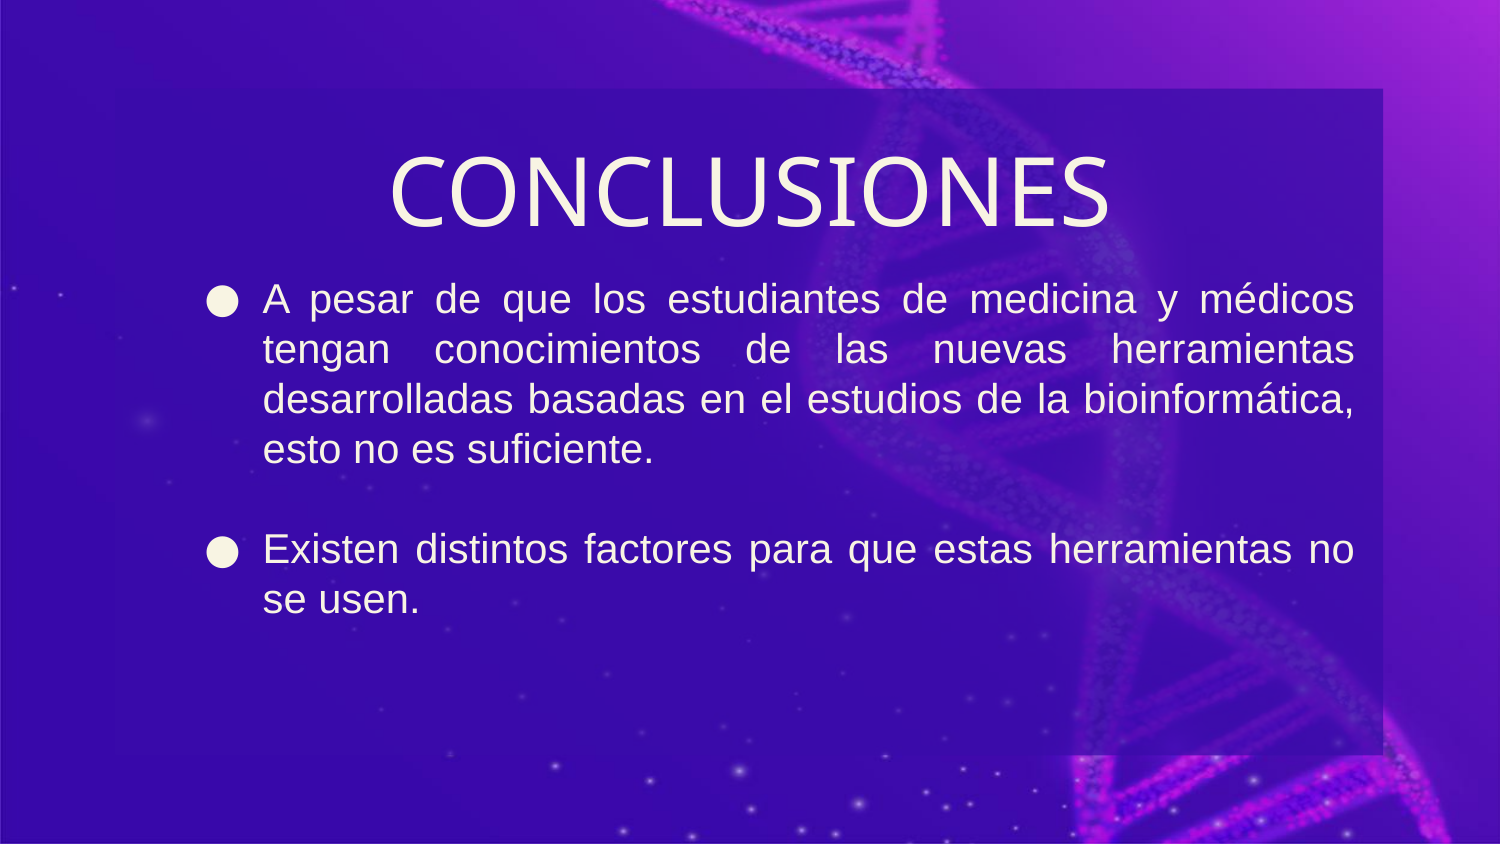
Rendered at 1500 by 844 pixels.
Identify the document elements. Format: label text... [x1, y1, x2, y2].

title CONCLUSIONES [225, 106, 1275, 246]
subtitle A pesar de que los estudiantes de medicina y médicos tengan conocimientos de las nuevas herramientas desarrolladas basadas en el estudios de la bioinformática, esto no es suficiente. Existen distintos factores para que estas herramientas no se usen. [187, 271, 1356, 795]
picture [0, 0, 1500, 844]
